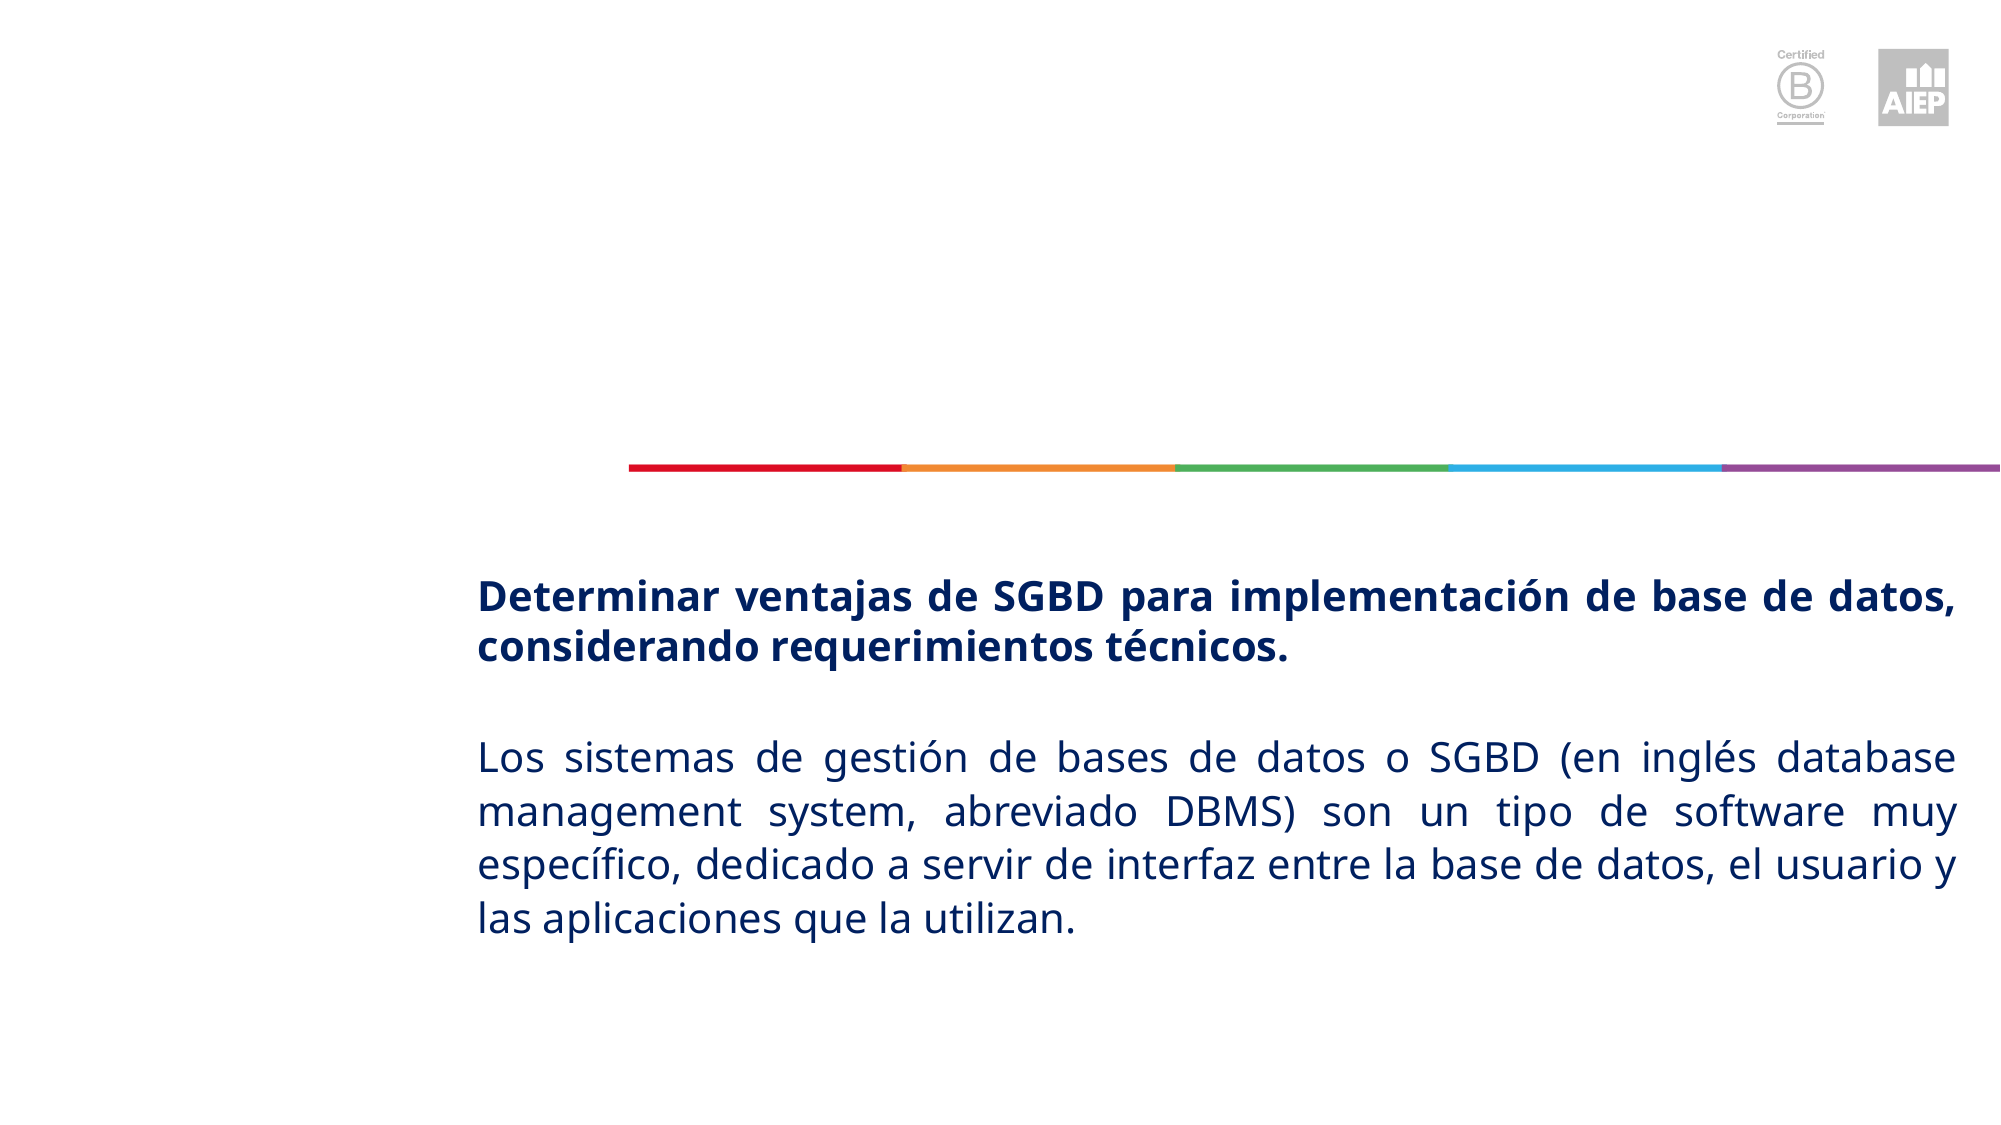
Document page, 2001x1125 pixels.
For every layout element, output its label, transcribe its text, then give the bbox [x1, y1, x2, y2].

text_box Determinar ventajas de SGBD para implementación de base de datos, considerando requerimientos técnicos. Los sistemas de gestión de bases de datos o SGBD (en inglés database management system, abreviado DBMS) son un tipo de software muy específico, dedicado a servir de interfaz entre la base de datos, el usuario y las aplicaciones que la utilizan. [575, 562, 1973, 949]
picture [0, 0, 575, 1125]
picture [628, 464, 2000, 472]
